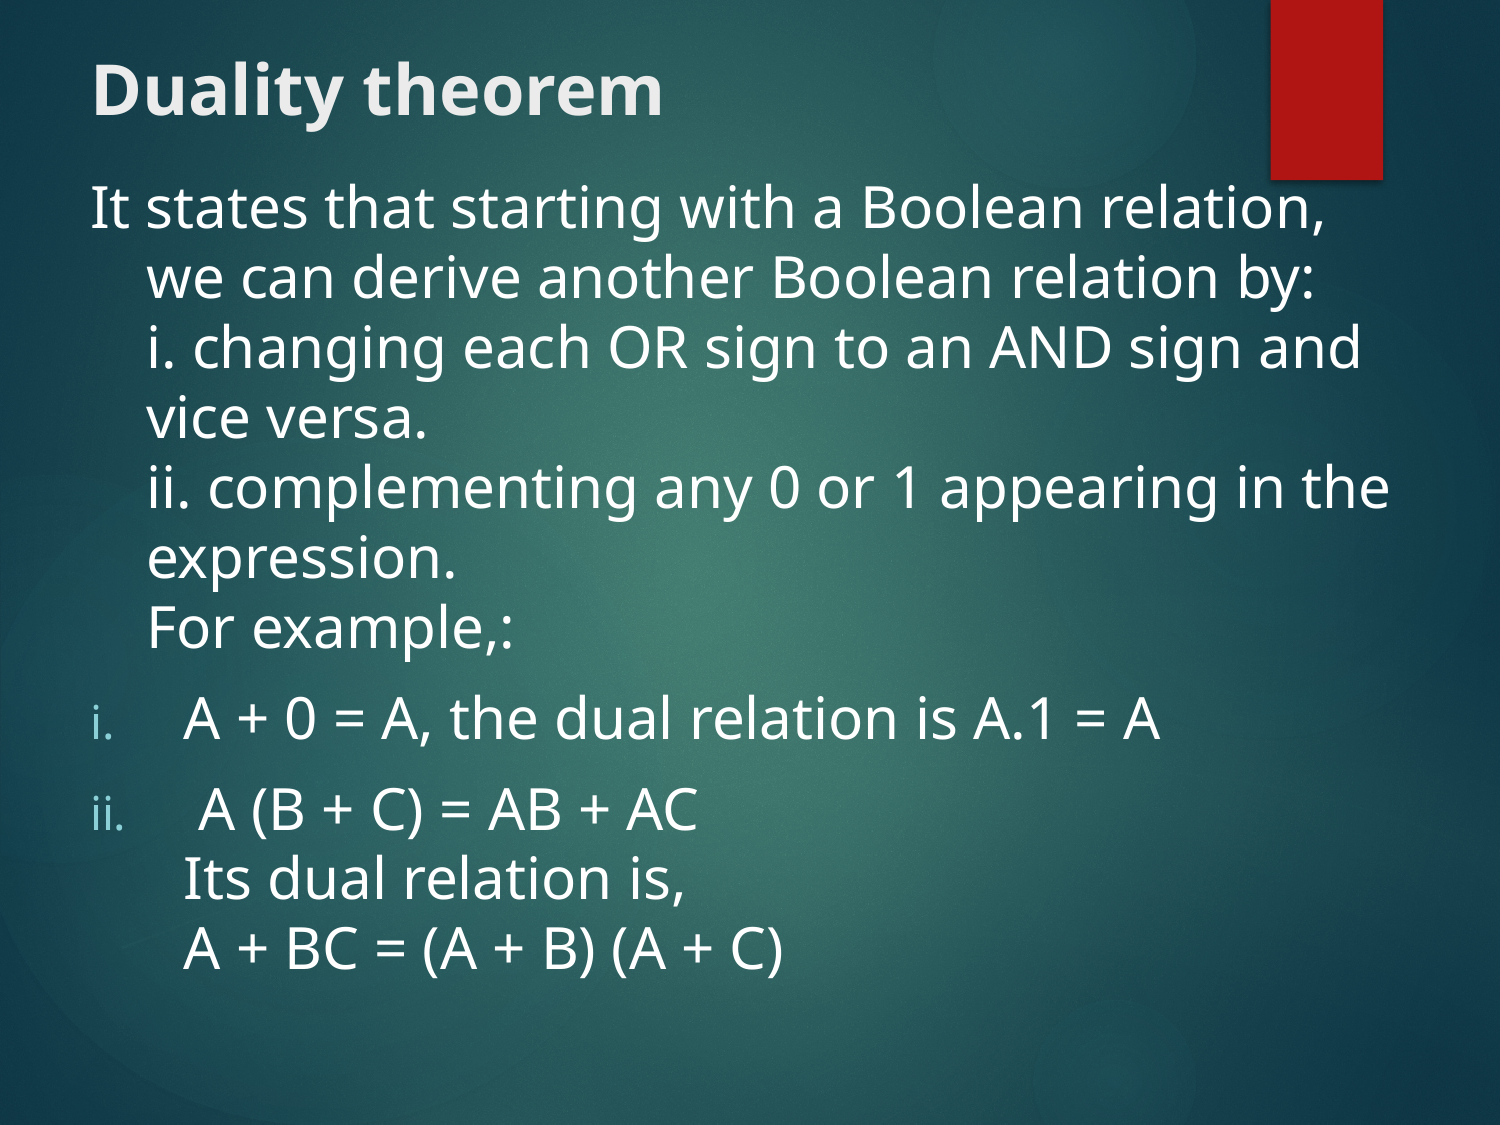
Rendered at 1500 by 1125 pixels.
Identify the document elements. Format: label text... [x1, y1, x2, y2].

title Duality theorem [75, 37, 1425, 138]
list It states that starting with a Boolean relation, we can derive another Boolean relation by: i. changing each OR sign to an AND sign and vice versa. ii. complementing any 0 or 1 appearing in the expression. For example,: A + 0 = A, the dual relation is A.1 = A A (B + C) = AB + AC Its dual relation is, A + BC = (A + B) (A + C) [75, 162, 1425, 1038]
